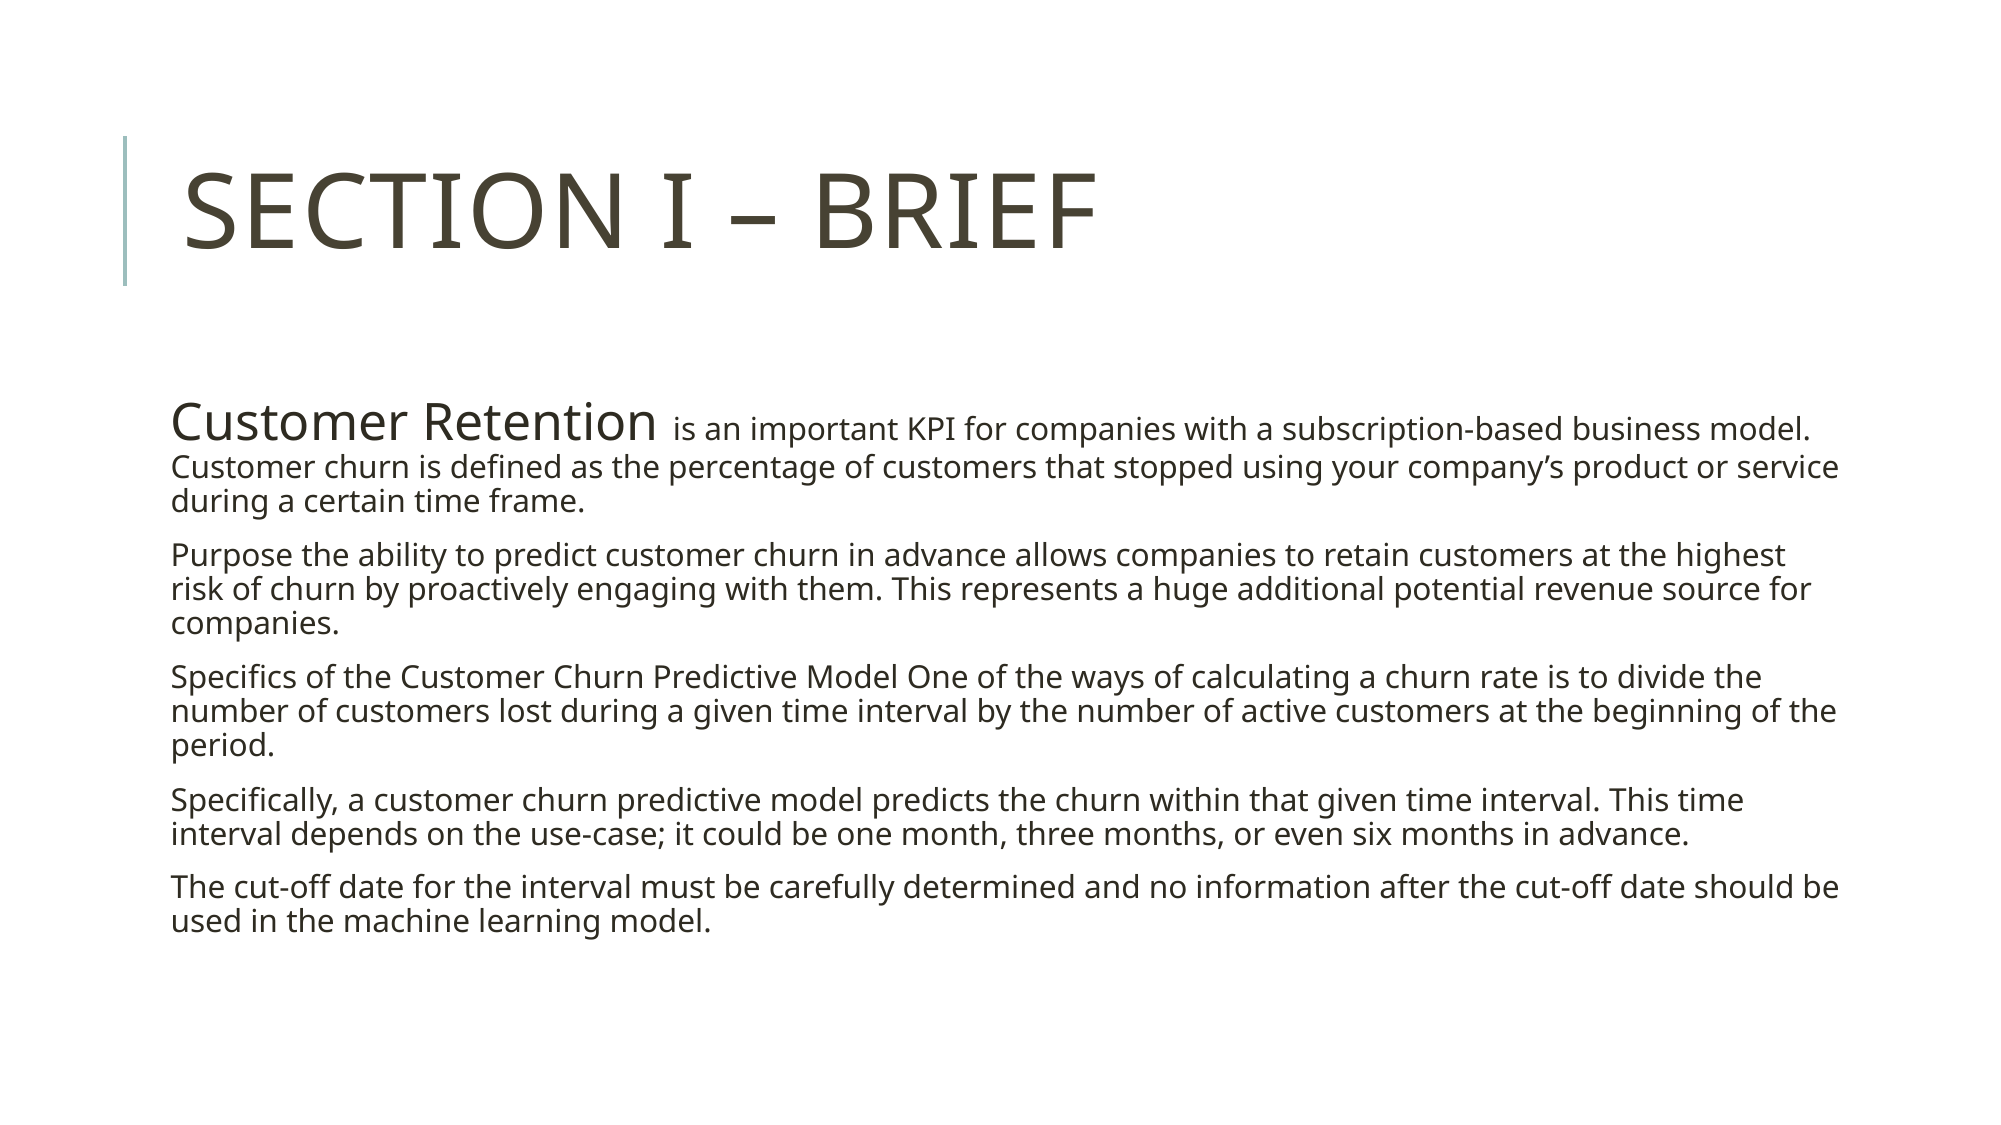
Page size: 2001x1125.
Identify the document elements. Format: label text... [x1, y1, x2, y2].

title Section I – Brief [168, 96, 1763, 342]
list Customer Retention is an important KPI for companies with a subscription-based business model. Customer churn is defined as the percentage of customers that stopped using your company’s product or service during a certain time frame. Purpose the ability to predict customer churn in advance allows companies to retain customers at the highest risk of churn by proactively engaging with them. This represents a huge additional potential revenue source for companies. Specifics of the Customer Churn Predictive Model One of the ways of calculating a churn rate is to divide the number of customers lost during a given time interval by the number of active customers at the beginning of the period. Specifically, a customer churn predictive model predicts the churn within that given time interval. This time interval depends on the use-case; it could be one month, three months, or even six months in advance. The cut-off date for the interval must be carefully determined and no information after the cut-off date should be used in the machine learning model. [149, 388, 1850, 950]
